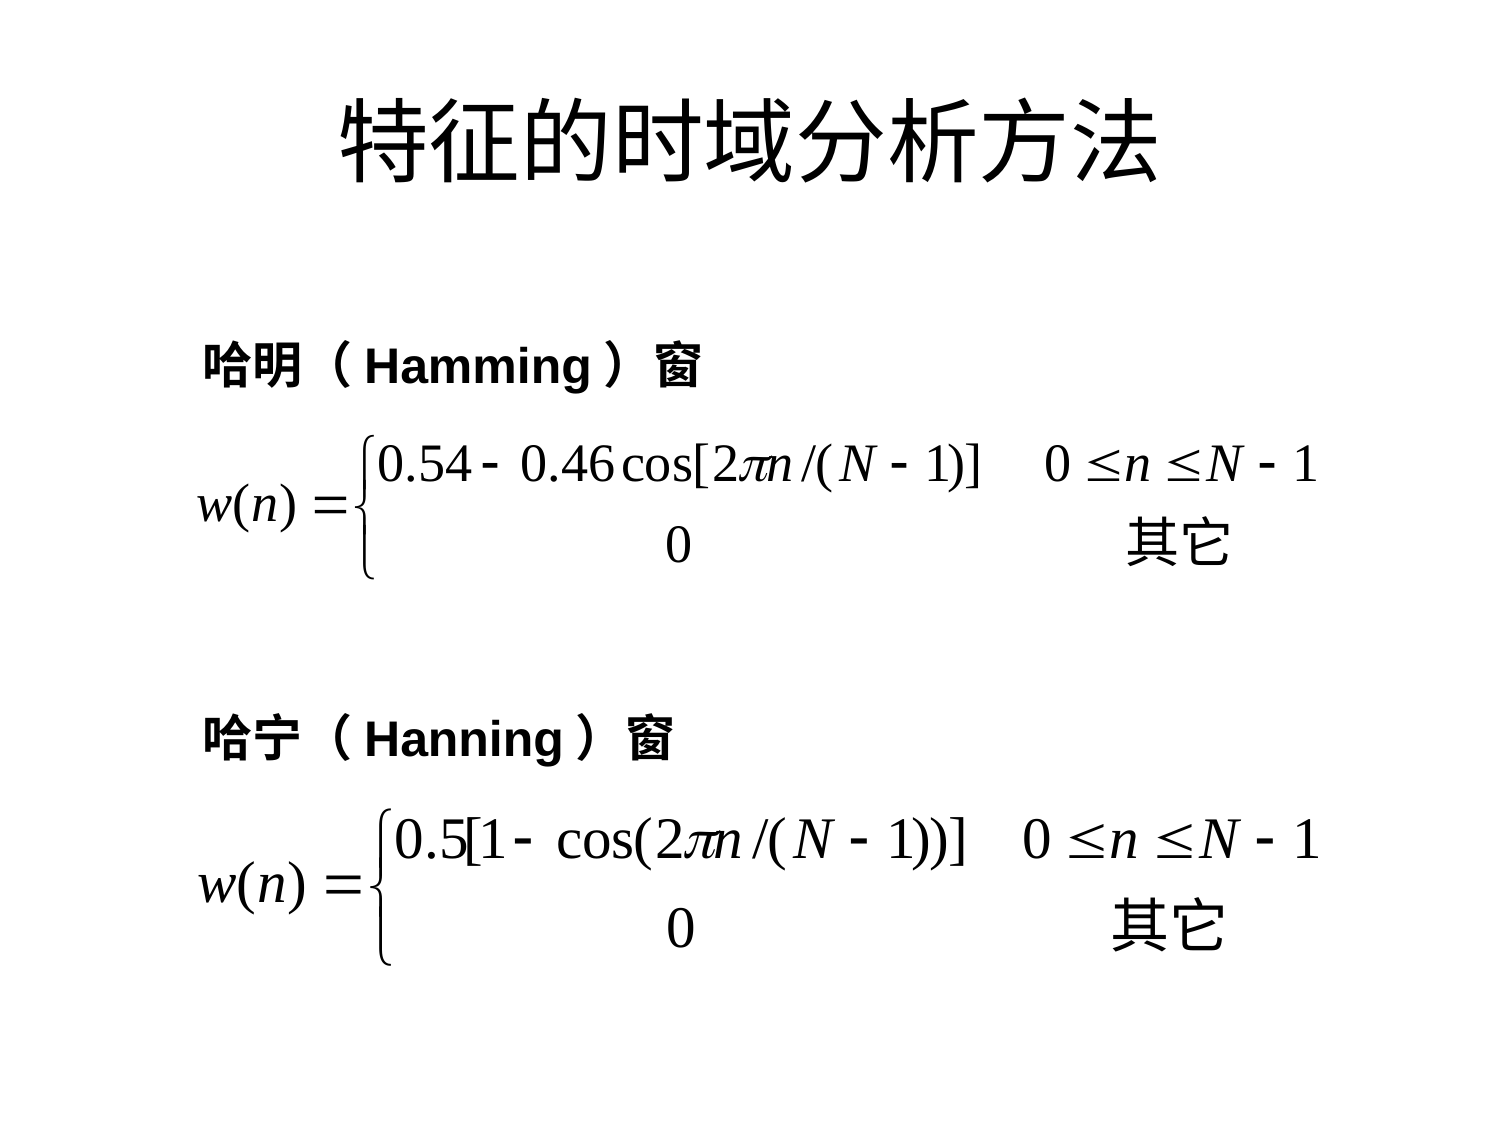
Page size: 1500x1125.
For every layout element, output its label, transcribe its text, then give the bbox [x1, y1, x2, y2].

title 特征的时域分析方法 [75, 45, 1425, 233]
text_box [187, 698, 1326, 977]
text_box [187, 326, 1326, 589]
